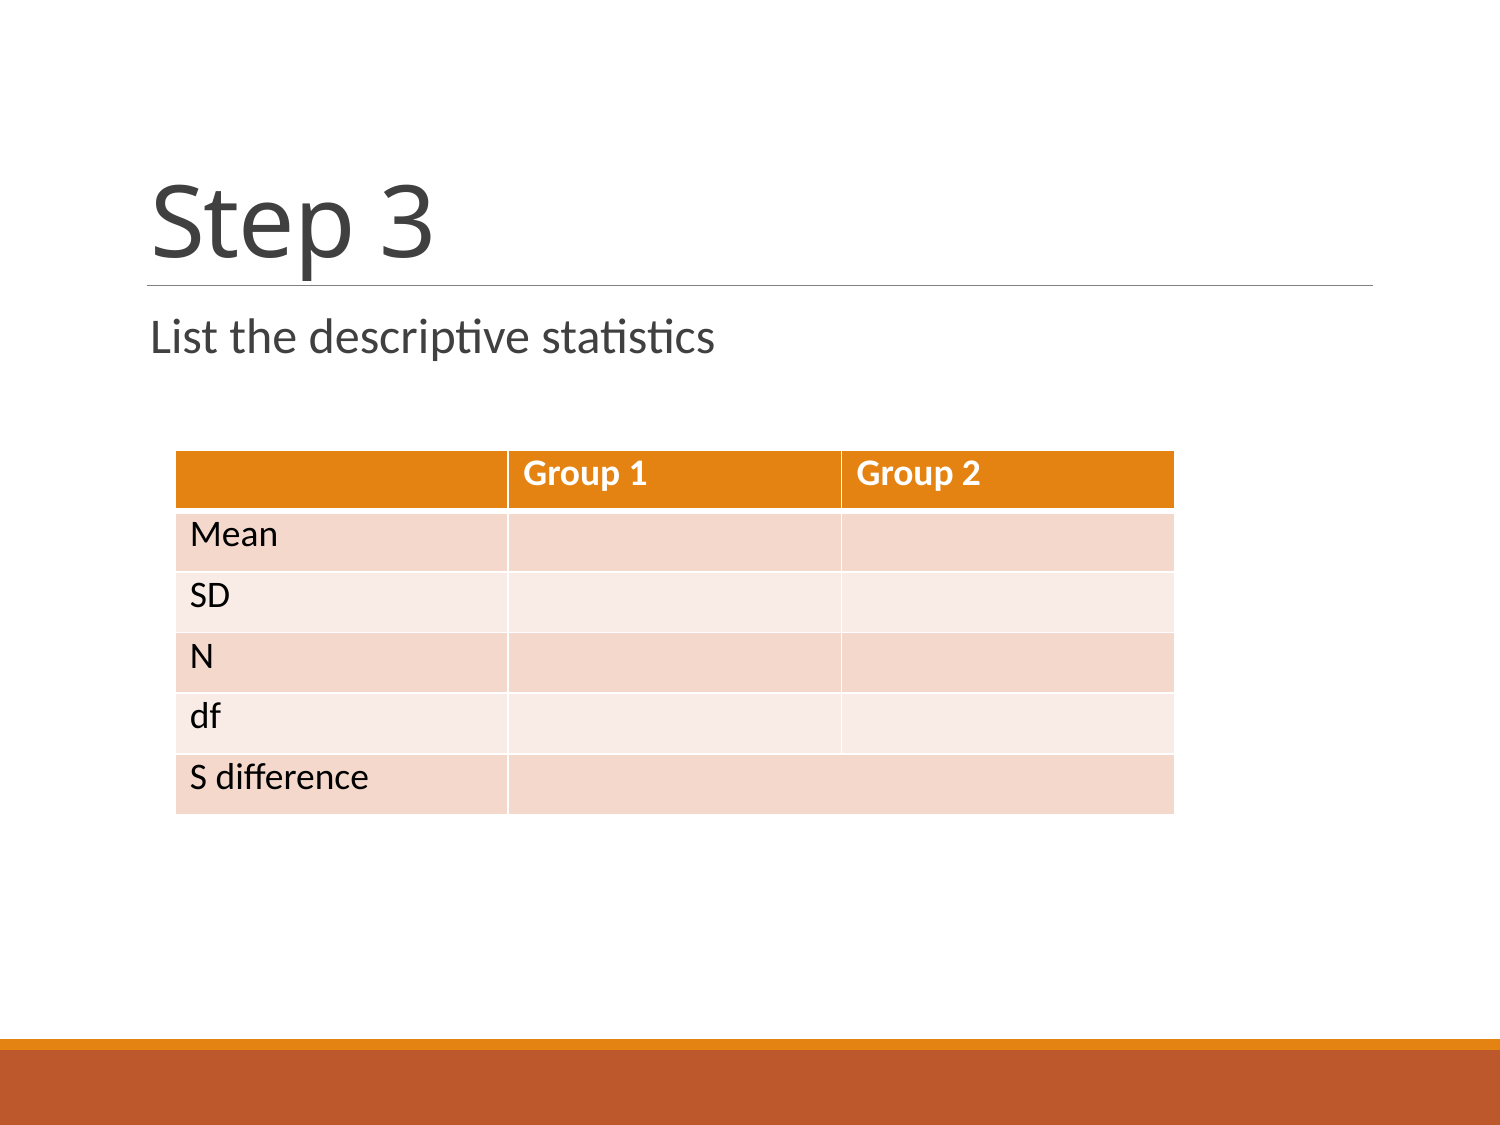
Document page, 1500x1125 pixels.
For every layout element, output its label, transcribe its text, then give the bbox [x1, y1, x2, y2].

table_cell [842, 573, 1174, 632]
table_cell SD [176, 573, 507, 632]
table_cell [509, 573, 841, 632]
table_cell [842, 694, 1174, 753]
table_cell [842, 633, 1174, 692]
table_cell df [176, 694, 507, 753]
table_cell S difference [176, 755, 507, 814]
table_cell N [176, 633, 507, 692]
table_cell [509, 633, 841, 692]
table_cell [509, 755, 1174, 814]
table_header Group 1 [509, 451, 841, 508]
table_header Group 2 [842, 451, 1174, 508]
table_cell [842, 514, 1174, 571]
table_cell Mean [176, 514, 507, 571]
table_header [176, 451, 507, 508]
list List the descriptive statistics [135, 302, 1373, 963]
table_cell [509, 514, 841, 571]
title Step 3 [135, 47, 1373, 285]
table_cell [509, 694, 841, 753]
